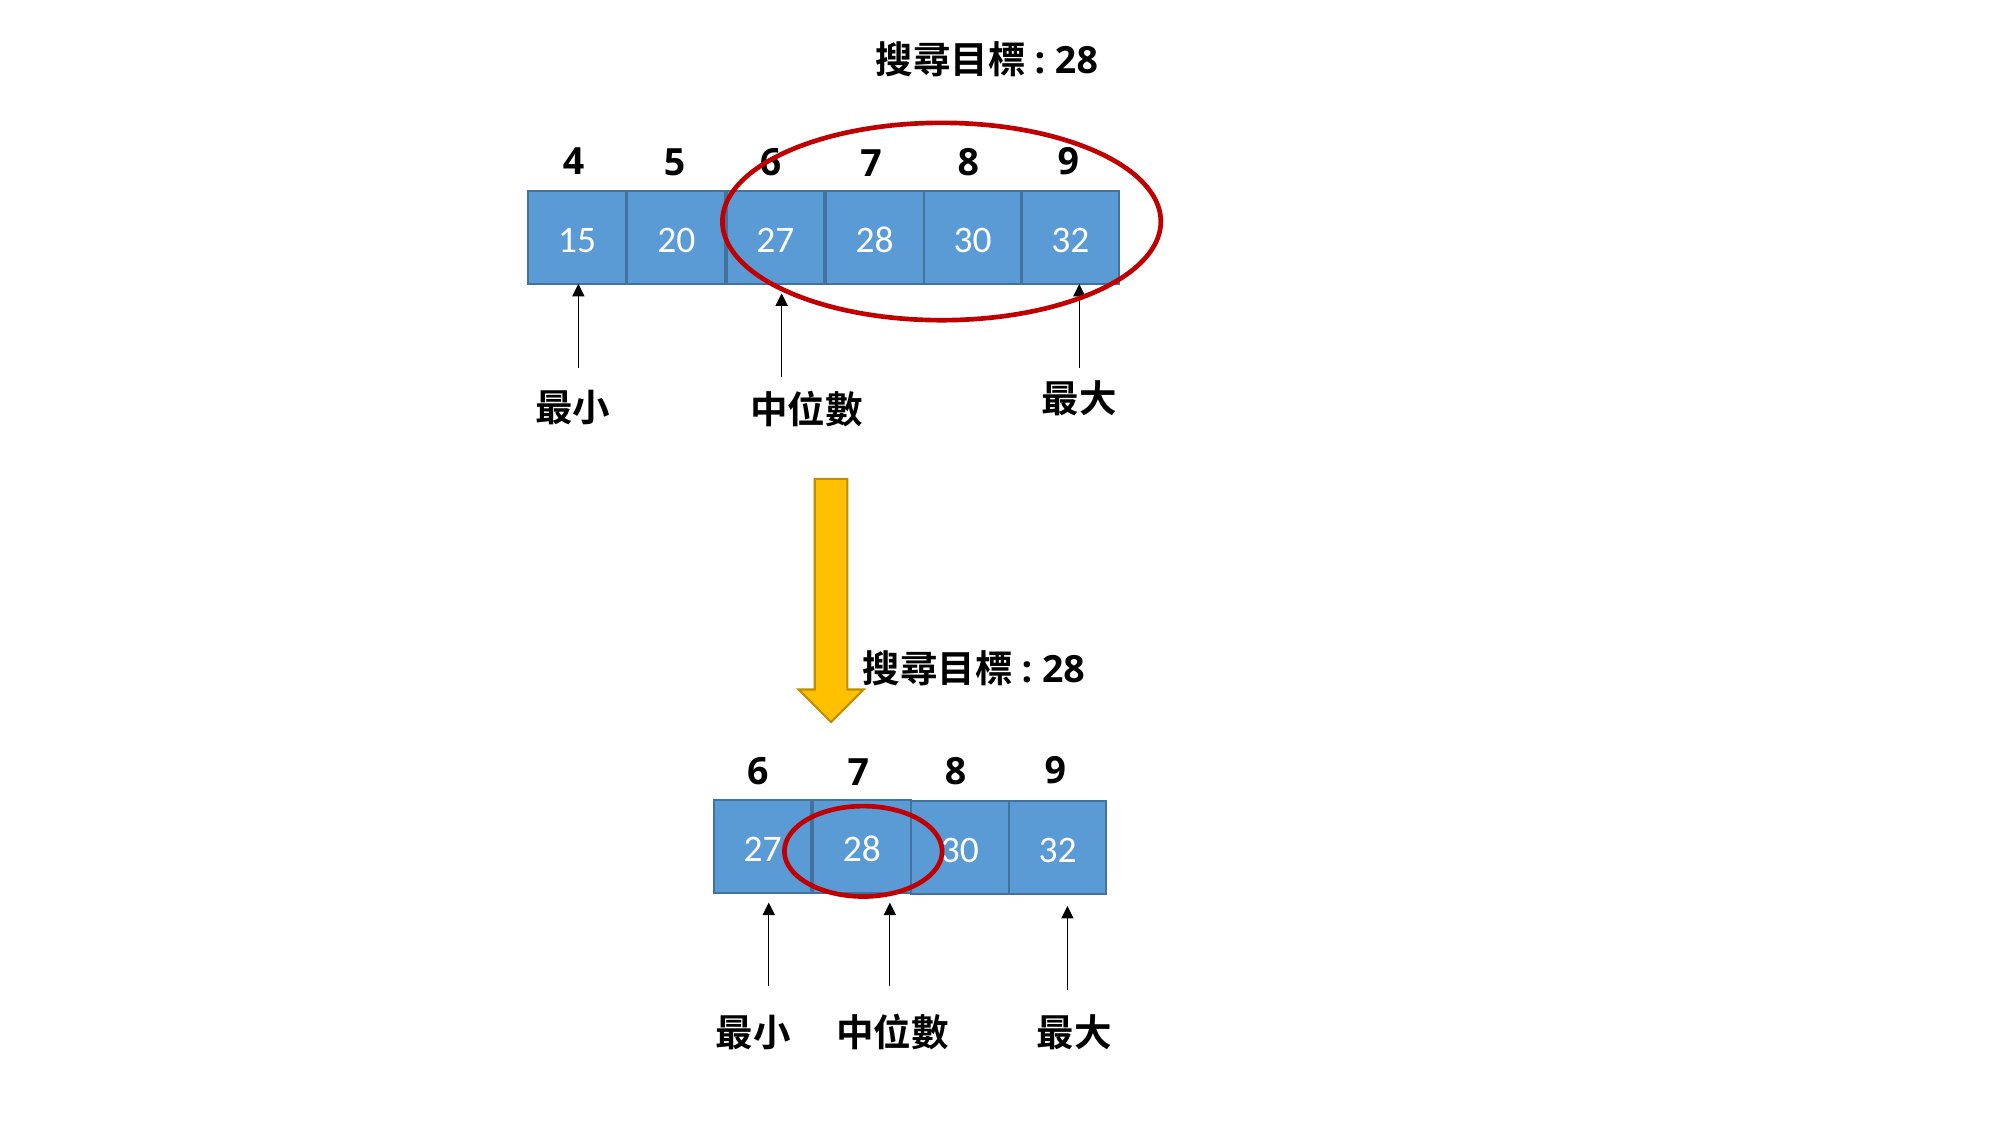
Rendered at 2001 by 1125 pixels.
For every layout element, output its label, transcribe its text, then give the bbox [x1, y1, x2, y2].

text_box [721, 121, 1162, 322]
text_box 27 [713, 799, 812, 894]
text_box [796, 477, 857, 724]
text_box 28 [812, 888, 828, 894]
text_box [783, 805, 944, 898]
text_box 最大 [1026, 367, 1132, 428]
text_box 4 [548, 129, 600, 190]
text_box 30 [910, 800, 1008, 895]
text_box 搜尋目標: 28 [860, 28, 1113, 89]
text_box 最大 [1022, 1001, 1127, 1062]
text_box 最小 [700, 1001, 806, 1062]
text_box 最小 [520, 377, 626, 437]
text_box 28 [812, 799, 912, 815]
text_box 中位數 [735, 378, 878, 439]
text_box 7 [832, 740, 885, 801]
text_box 6 [732, 739, 784, 800]
text_box 9 [1042, 129, 1094, 149]
text_box 6 [745, 130, 797, 175]
text_box 8 [930, 739, 982, 800]
text_box 32 [1008, 800, 1107, 895]
text_box 15 [527, 190, 626, 285]
text_box 27 [725, 242, 769, 285]
text_box 20 [626, 190, 725, 285]
text_box 27 [725, 190, 731, 201]
text_box 5 [649, 130, 701, 191]
text_box 中位數 [821, 1001, 964, 1062]
text_box 28 [898, 890, 910, 894]
text_box 9 [1029, 738, 1082, 799]
text_box 搜尋目標: 28 [847, 637, 1100, 698]
